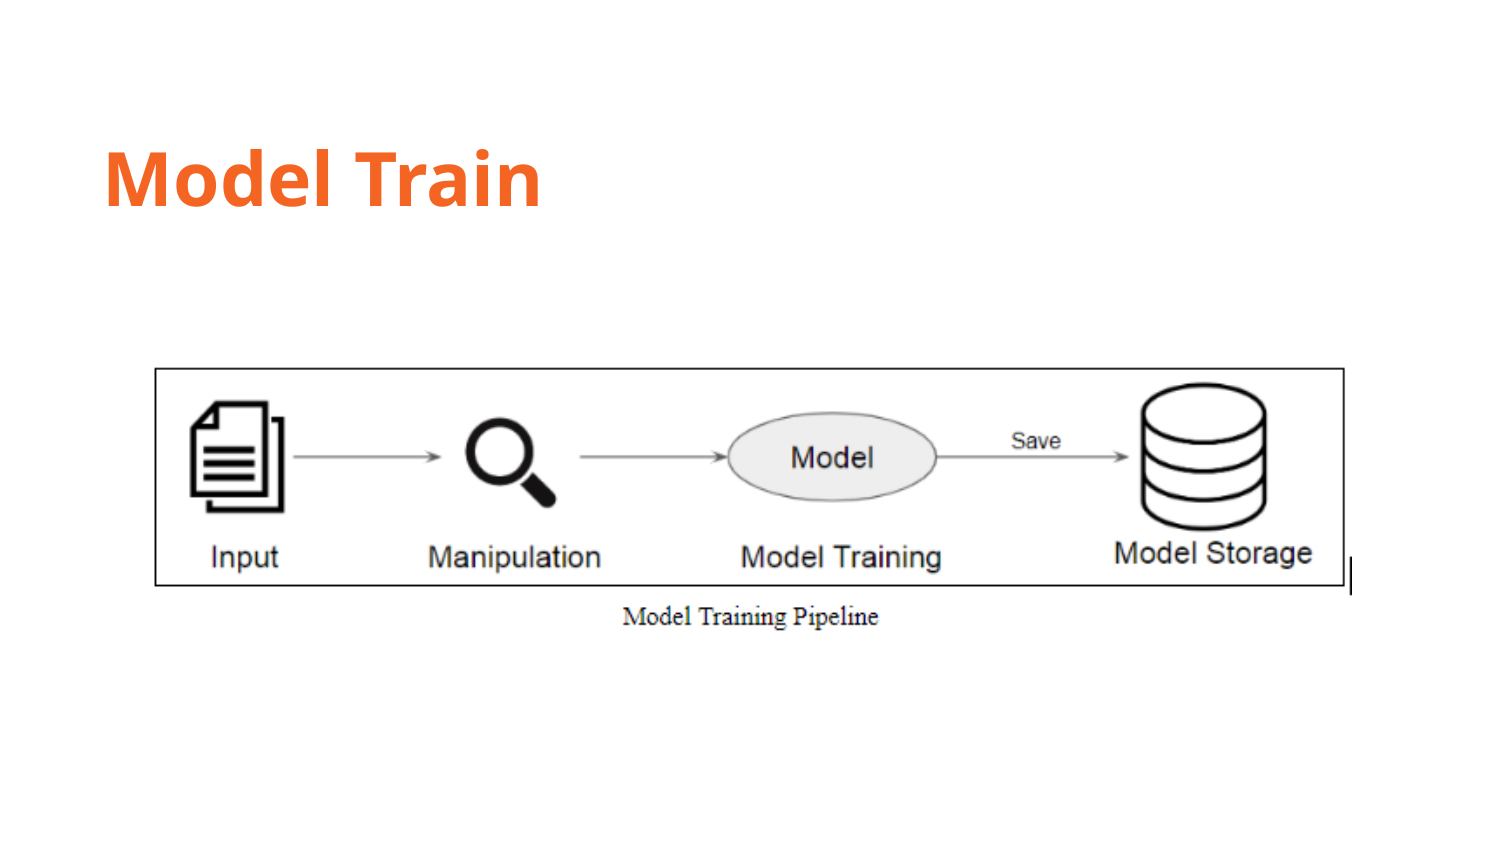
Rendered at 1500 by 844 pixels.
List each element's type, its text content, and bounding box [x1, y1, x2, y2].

title Model Train [87, 116, 941, 243]
picture [147, 363, 1352, 634]
